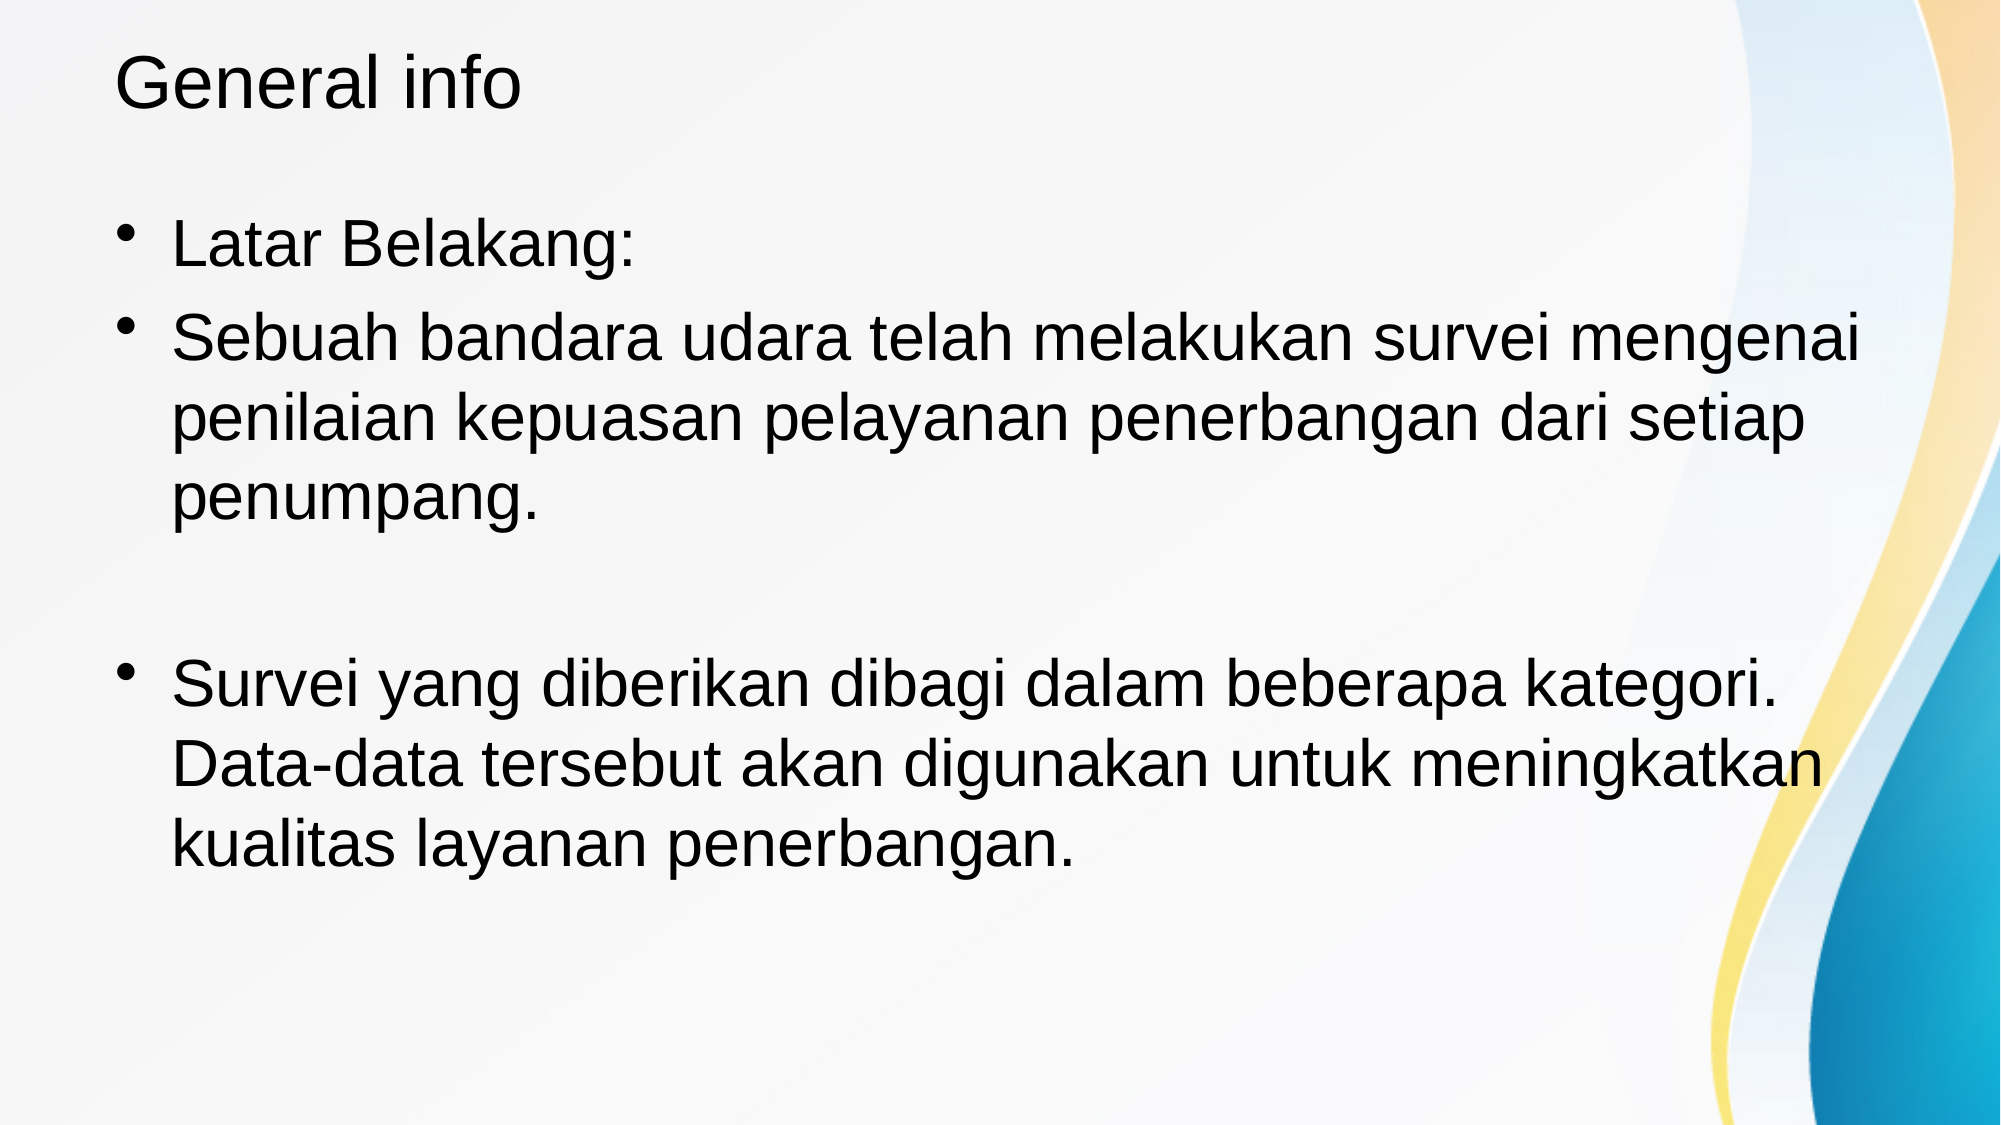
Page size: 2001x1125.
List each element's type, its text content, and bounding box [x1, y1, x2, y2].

title General info [99, 30, 1901, 127]
picture [0, 0, 2001, 1125]
list Latar Belakang: Sebuah bandara udara telah melakukan survei mengenai penilaian kepuasan pelayanan penerbangan dari setiap penumpang. Survei yang diberikan dibagi dalam beberapa kategori. Data-data tersebut akan digunakan untuk meningkatkan kualitas layanan penerbangan. [99, 192, 1901, 1006]
